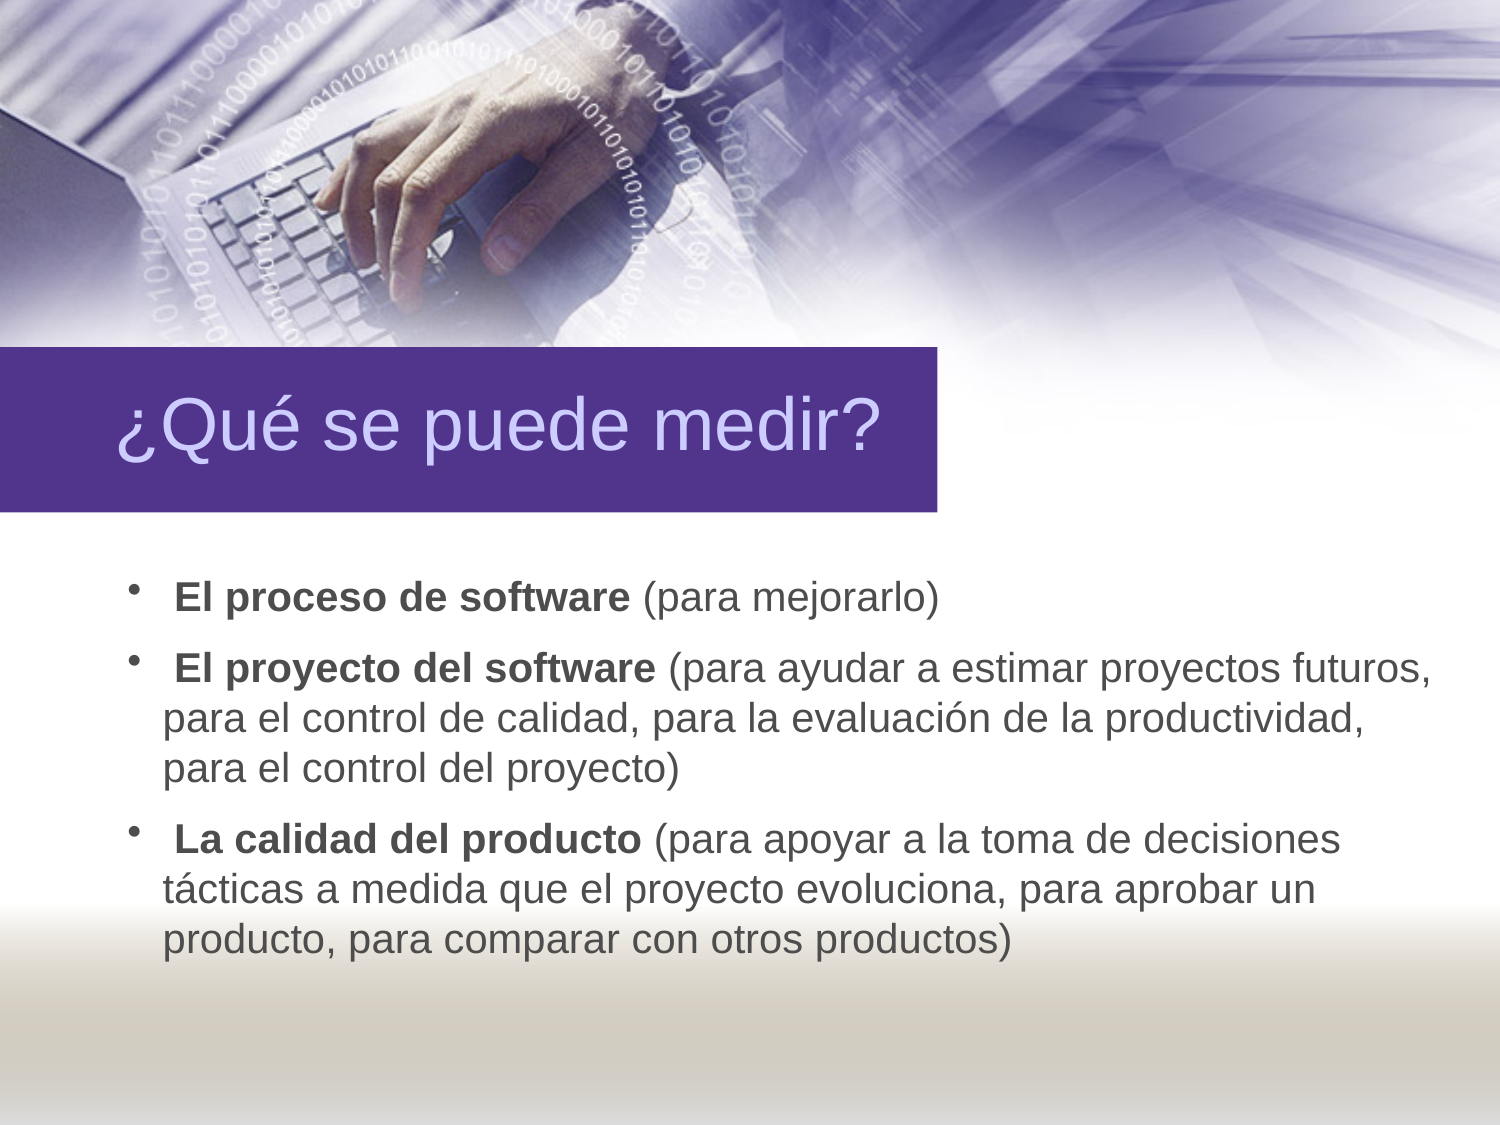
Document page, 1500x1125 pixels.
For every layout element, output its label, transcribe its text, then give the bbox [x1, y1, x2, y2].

text_box [0, 347, 938, 513]
text_box ¿Qué se puede medir? [99, 379, 1435, 463]
text_box El proceso de software (para mejorarlo) El proyecto del software (para ayudar a estimar proyectos futuros, para el control de calidad, para la evaluación de la productividad, para el control del proyecto) La calidad del producto (para apoyar a la toma de decisiones tácticas a medida que el proyecto evoluciona, para aprobar un producto, para comparar con otros productos) [112, 562, 1450, 970]
picture [0, 0, 1500, 936]
